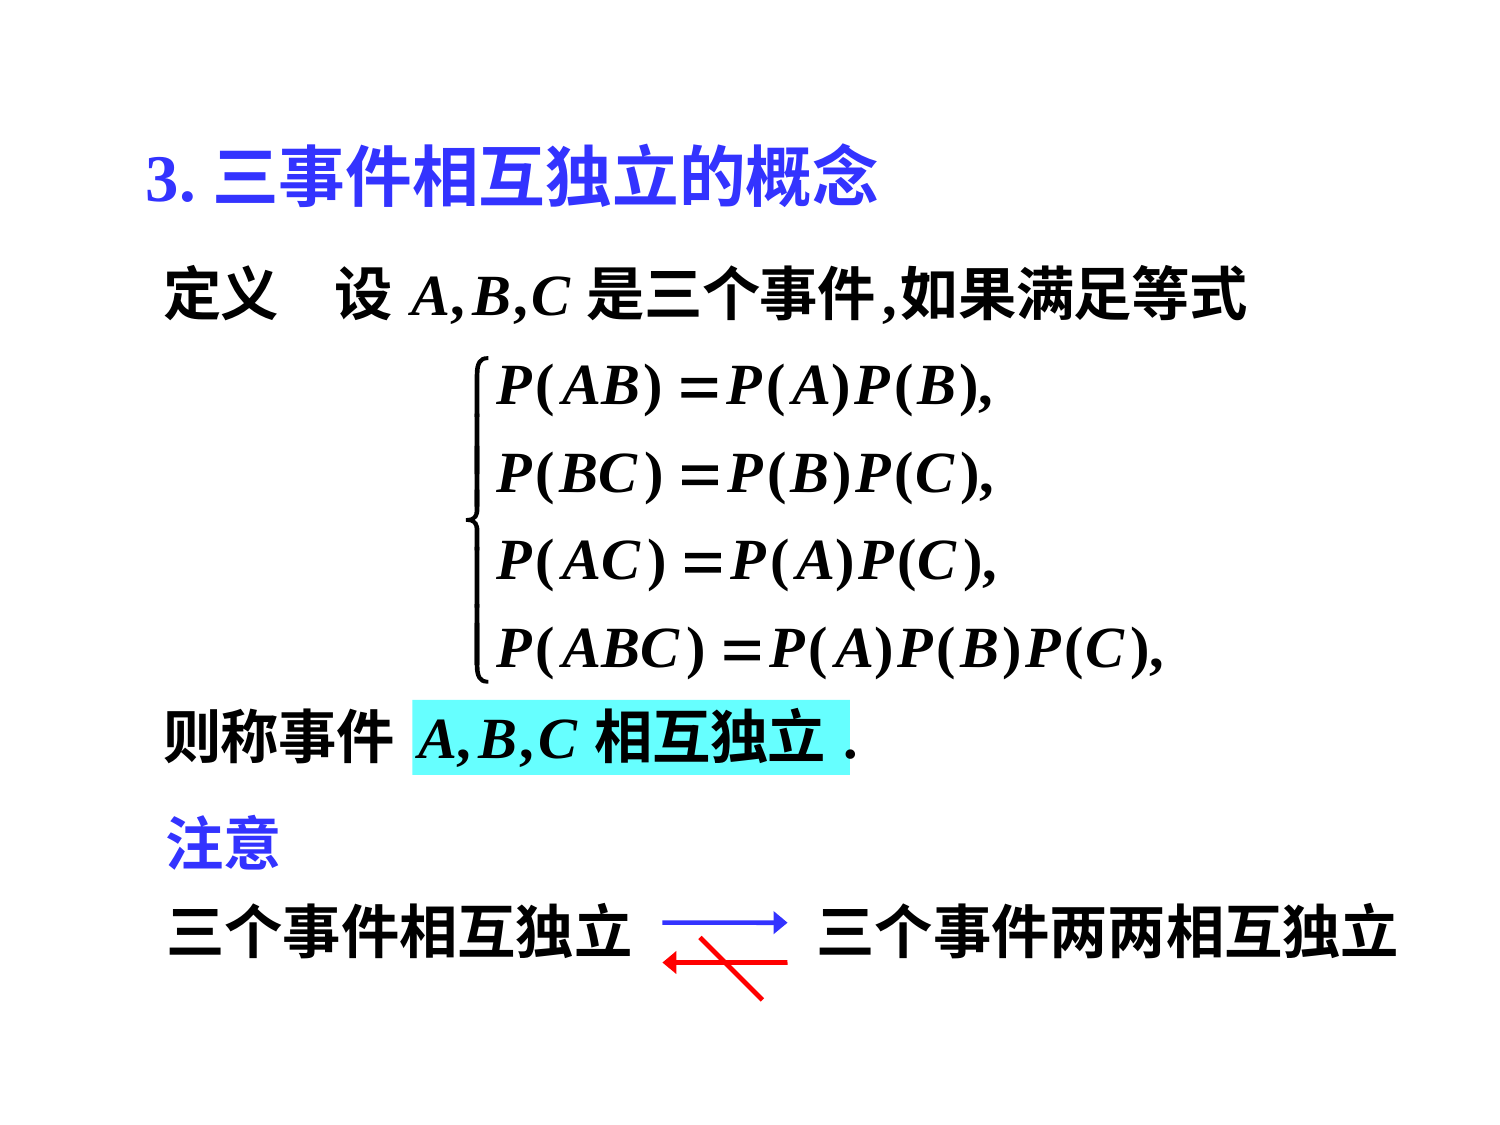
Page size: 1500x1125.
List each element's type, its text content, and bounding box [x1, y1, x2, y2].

text_box 三个事件两两相互独立 [801, 887, 1415, 973]
text_box 3.三事件相互独立的概念 [131, 127, 895, 222]
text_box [162, 262, 1259, 778]
text_box 三个事件相互独立 [151, 887, 648, 973]
text_box 注意 [150, 800, 297, 885]
text_box [662, 912, 788, 934]
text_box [662, 937, 788, 1000]
